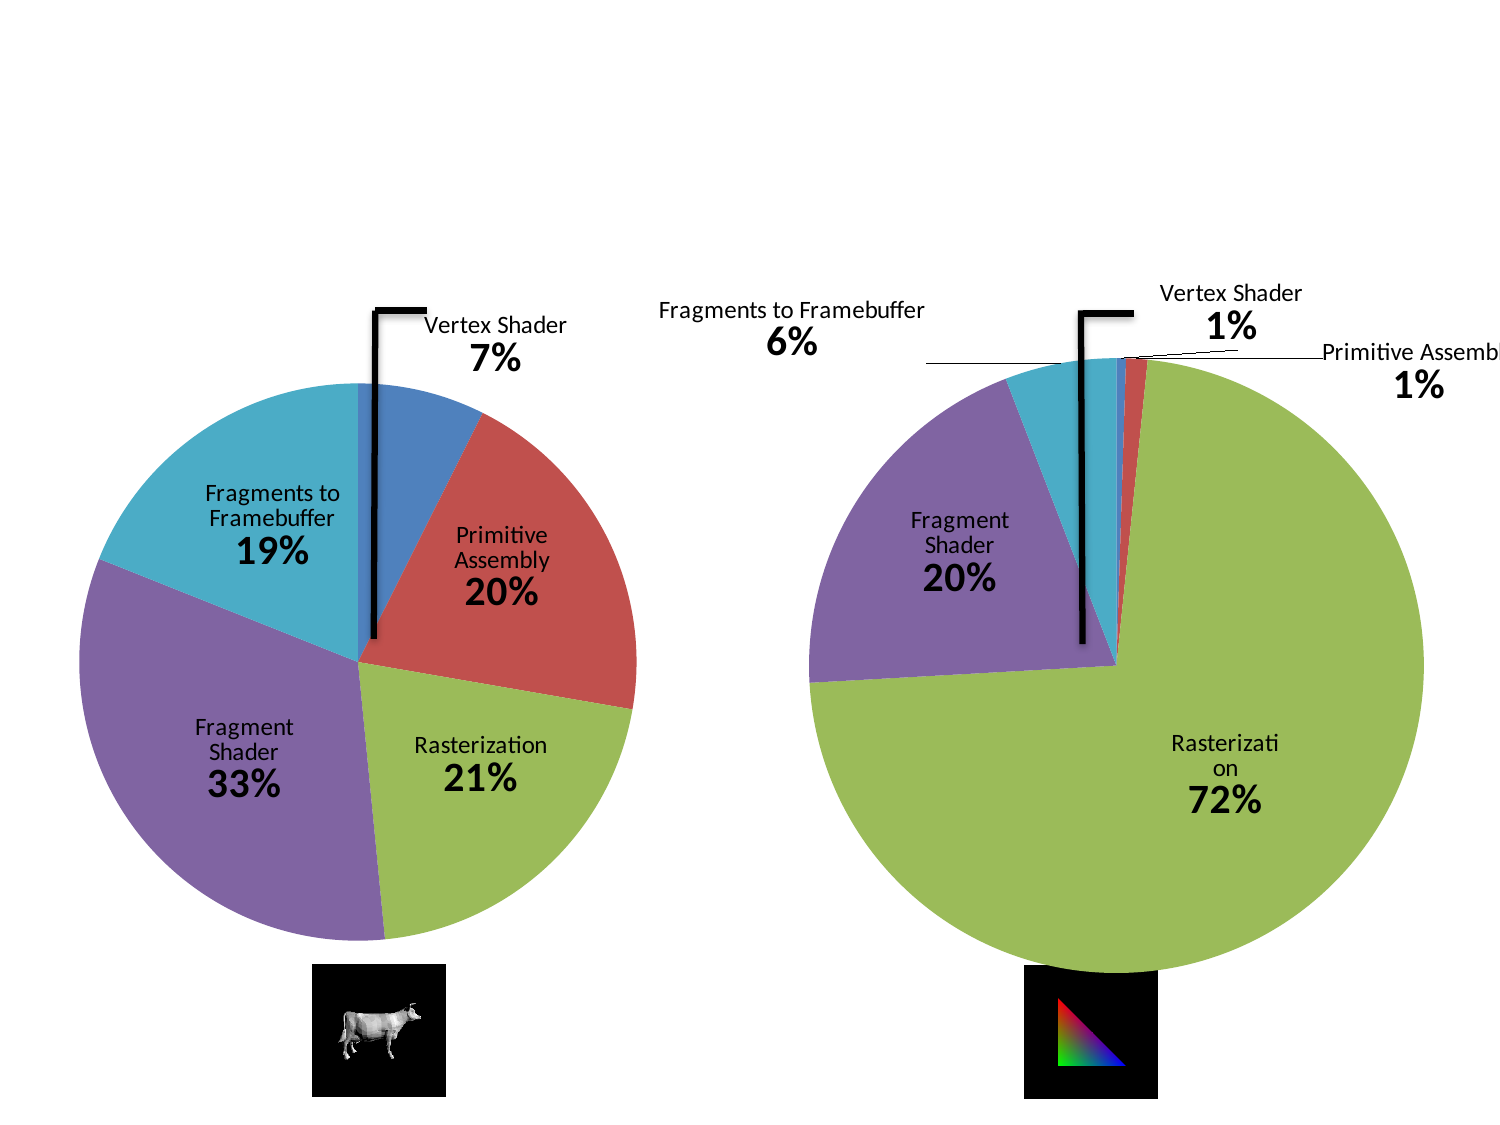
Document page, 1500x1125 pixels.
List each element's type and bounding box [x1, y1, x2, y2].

picture [312, 963, 446, 1097]
picture [1023, 1017, 1158, 1099]
chart [0, 266, 1500, 1017]
